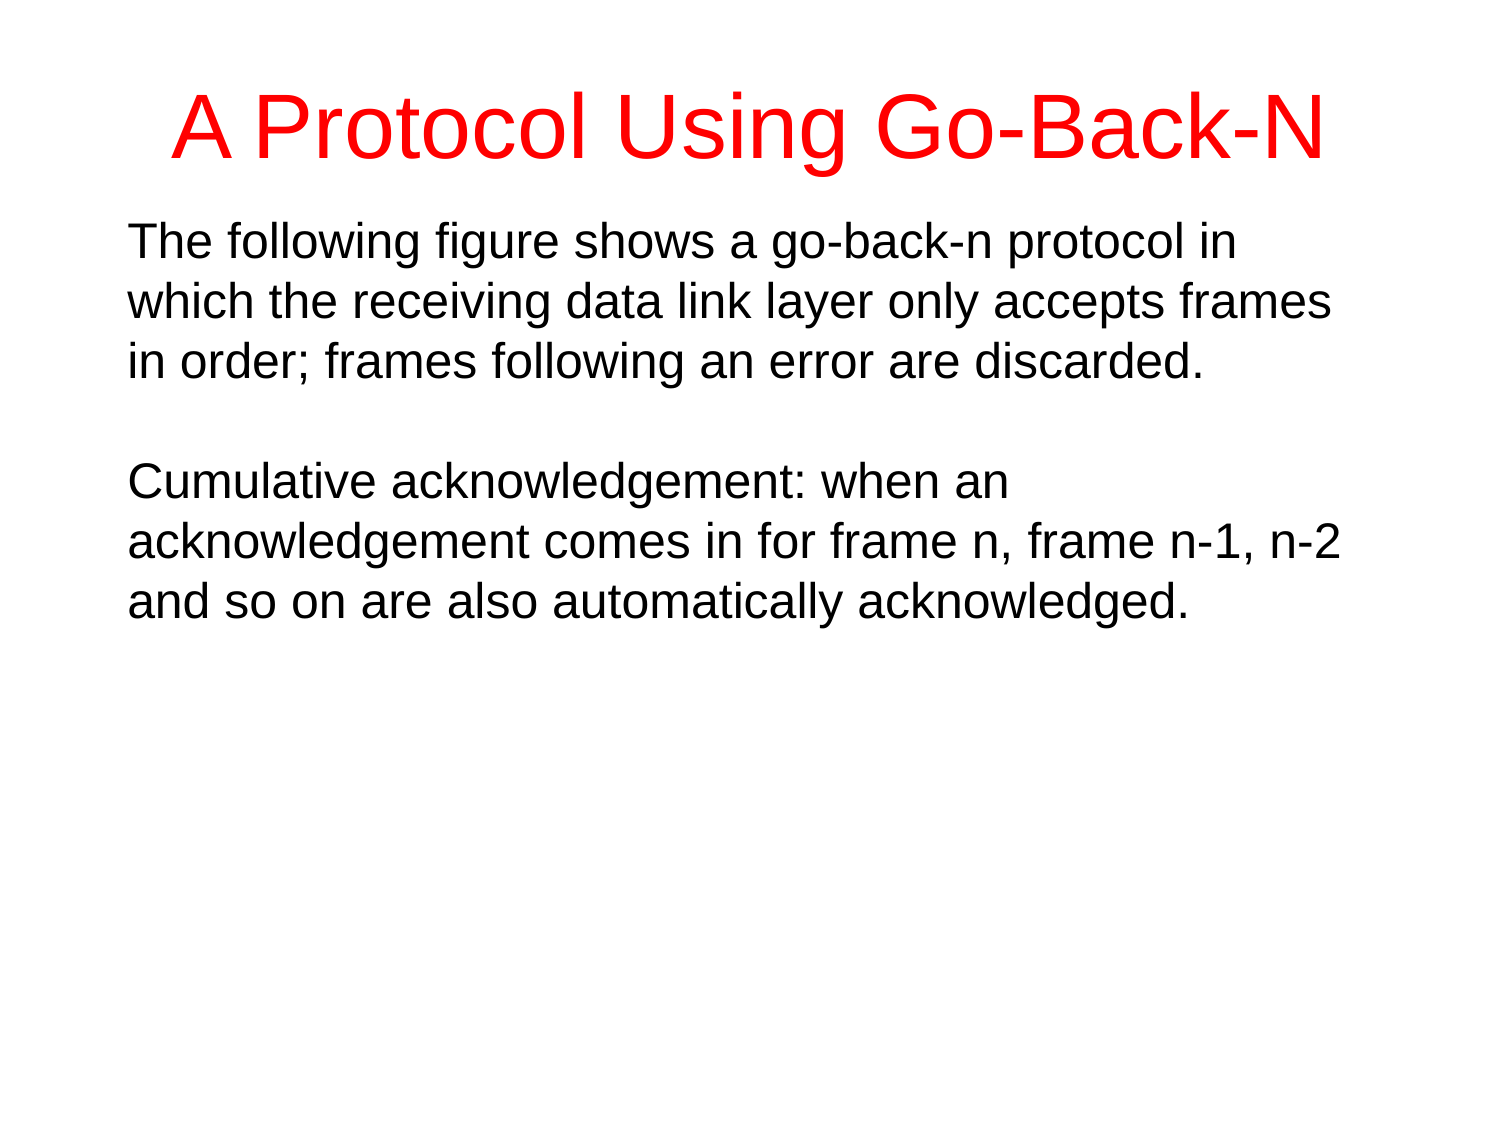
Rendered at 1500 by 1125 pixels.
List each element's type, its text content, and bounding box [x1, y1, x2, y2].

title A Protocol Using Go-Back-N [0, 0, 1500, 245]
text_box The following figure shows a go-back-n protocol in which the receiving data link layer only accepts frames in order; frames following an error are discarded. Cumulative acknowledgement: when an acknowledgement comes in for frame n, frame n-1, n-2 and so on are also automatically acknowledged. [112, 201, 1388, 636]
